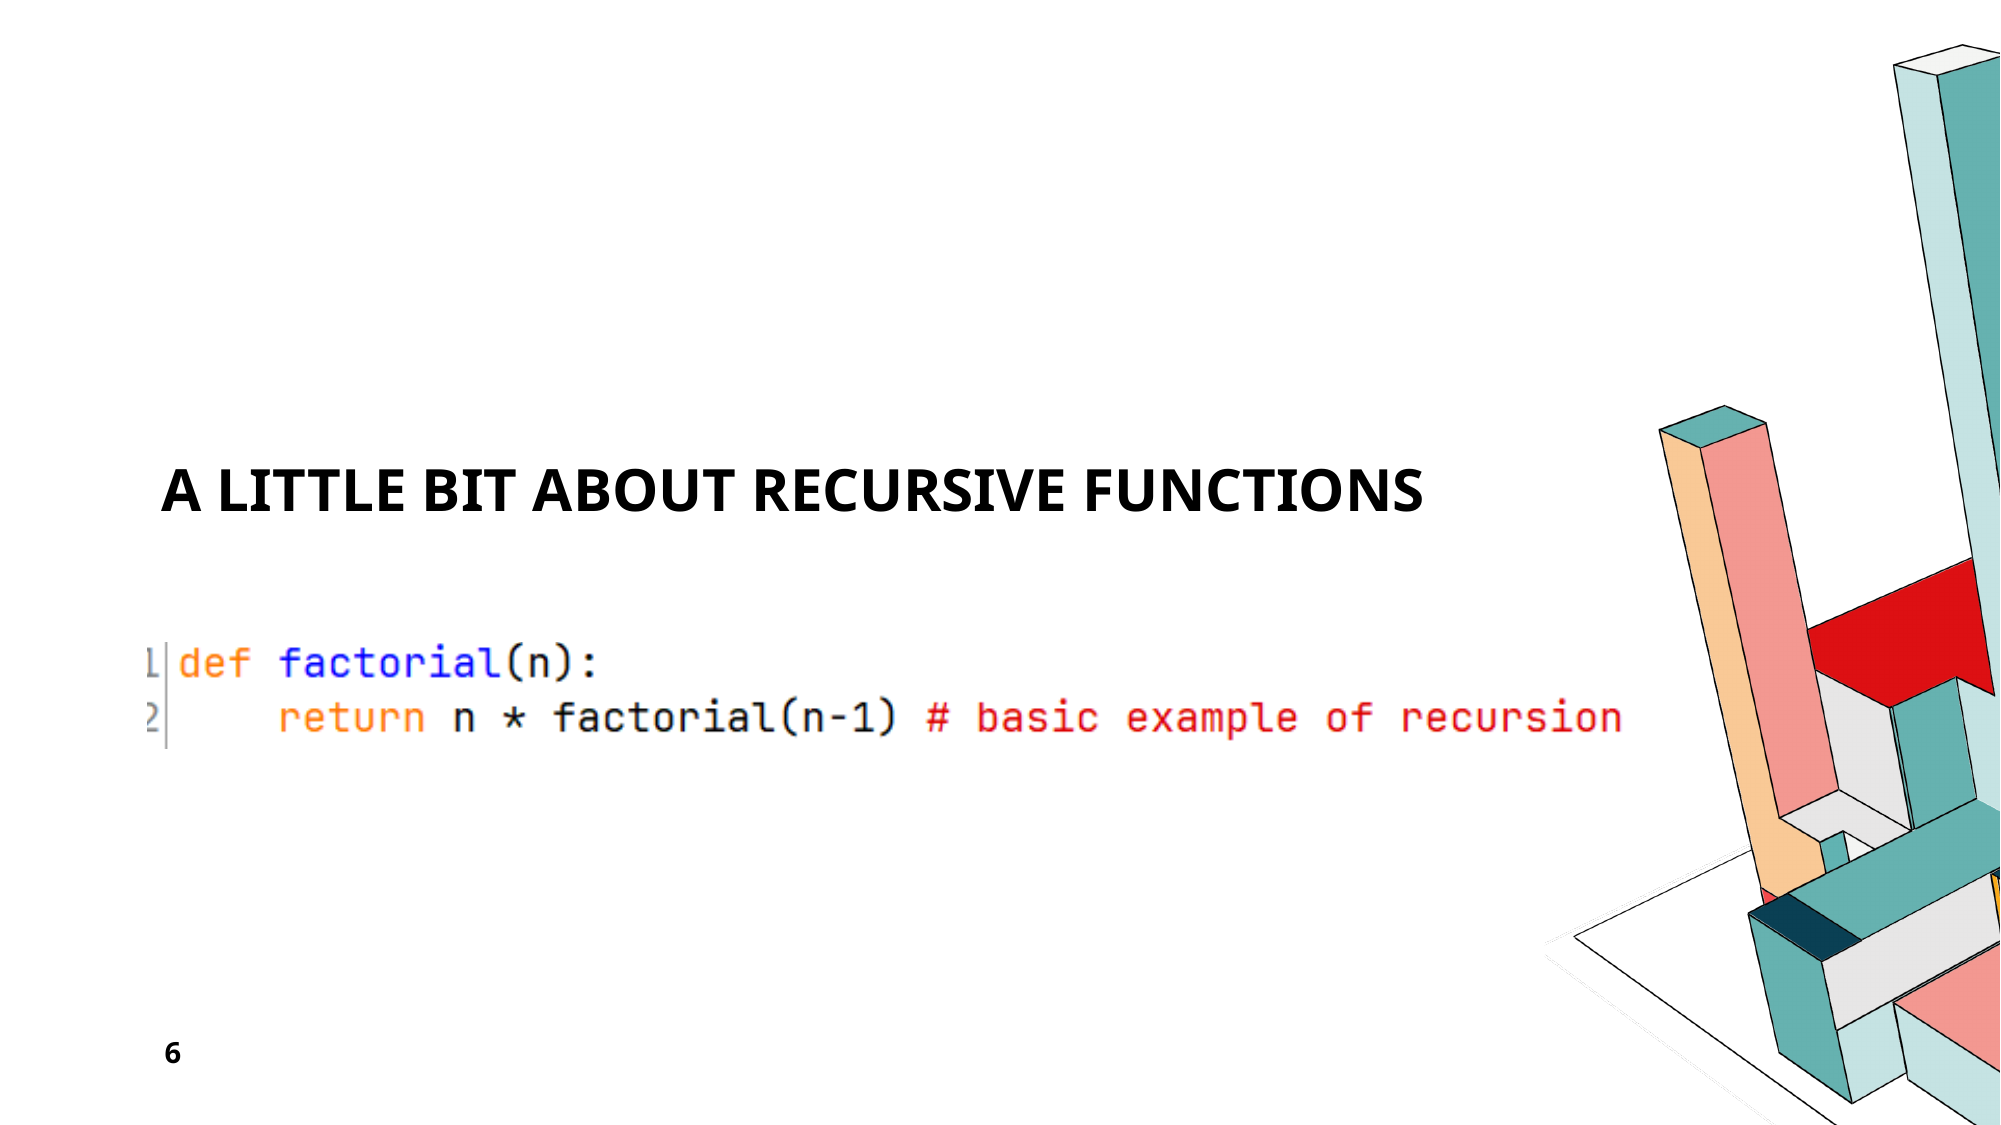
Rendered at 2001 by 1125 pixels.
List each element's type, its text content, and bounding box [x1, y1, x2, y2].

title A little bit about recursive functions [146, 313, 1508, 532]
slide_number 6 [149, 1024, 588, 1085]
picture [147, 43, 2000, 1125]
